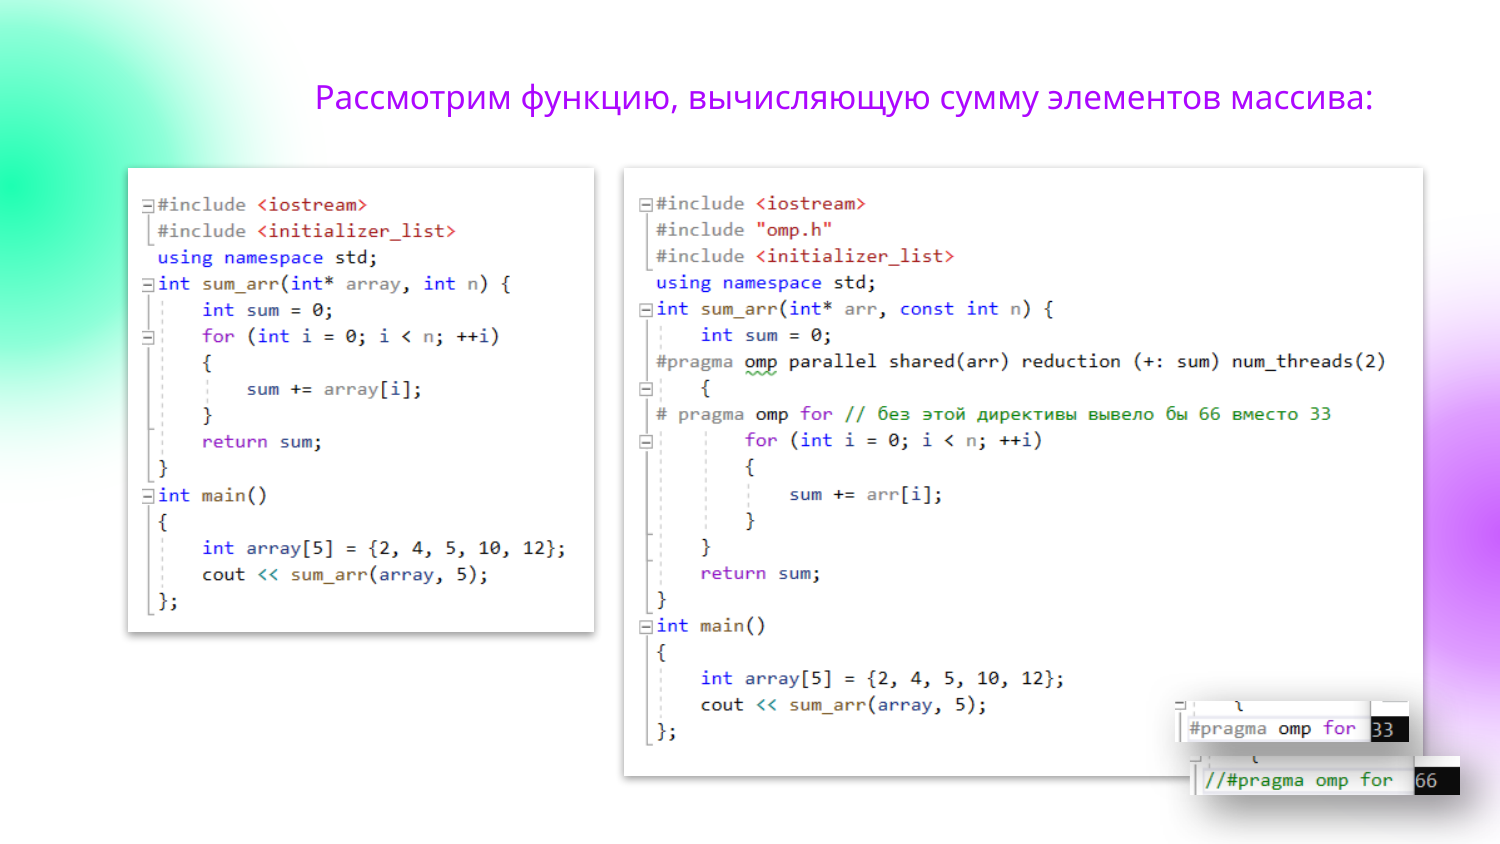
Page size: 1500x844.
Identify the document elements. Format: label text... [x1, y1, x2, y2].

picture [638, 182, 1461, 796]
picture [141, 182, 580, 618]
subtitle Рассмотрим функцию, вычисляющую сумму элементов массива: [285, 60, 1468, 766]
